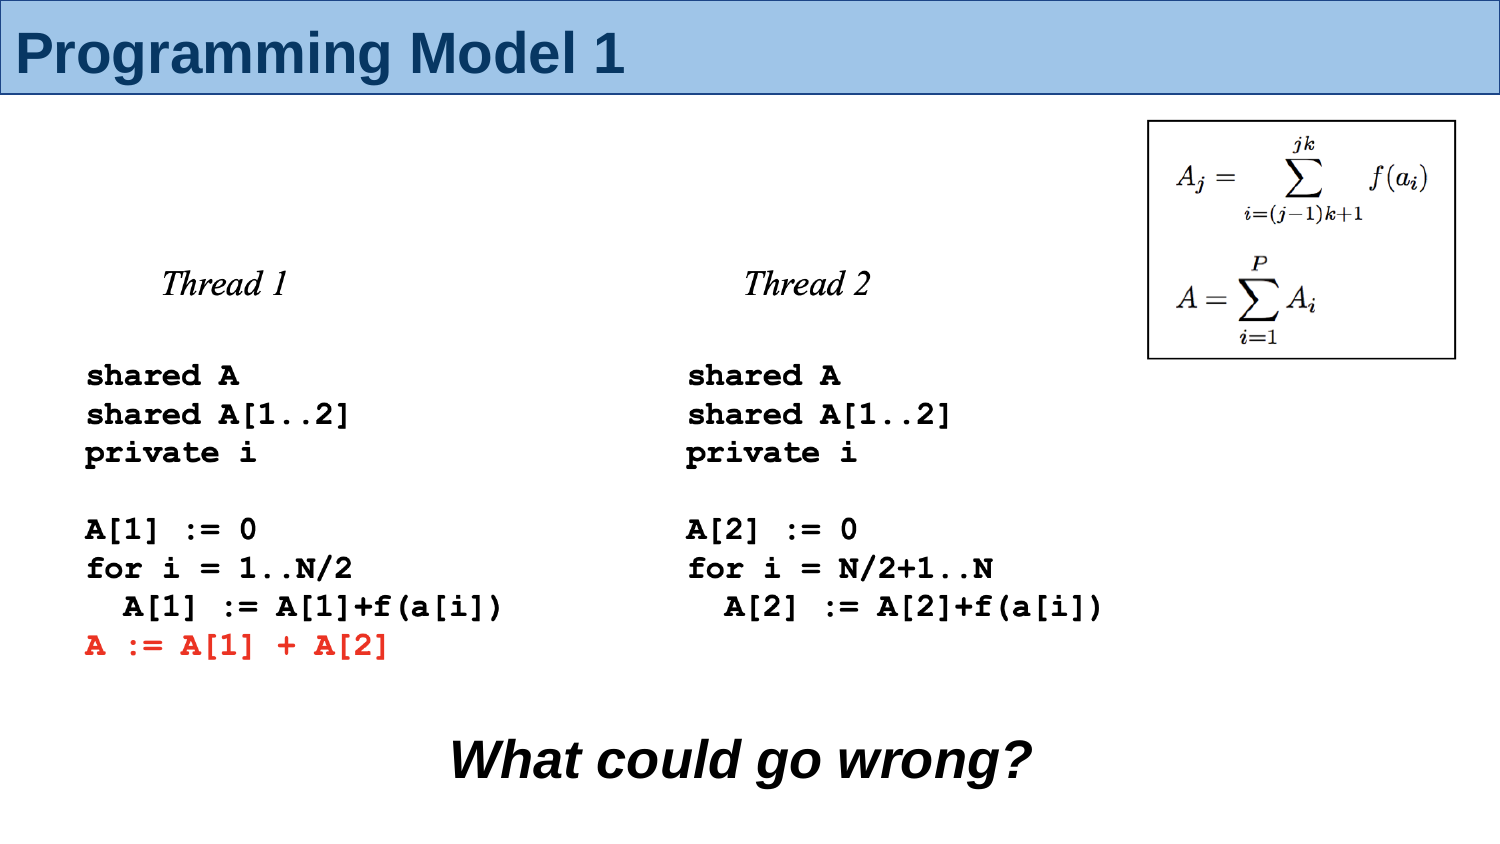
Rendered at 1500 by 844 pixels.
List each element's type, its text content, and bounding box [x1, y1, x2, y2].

text_box What could go wrong? [434, 700, 1176, 805]
picture [43, 253, 1118, 676]
title Programming Model 1 [0, 0, 1500, 94]
picture [1137, 111, 1472, 374]
